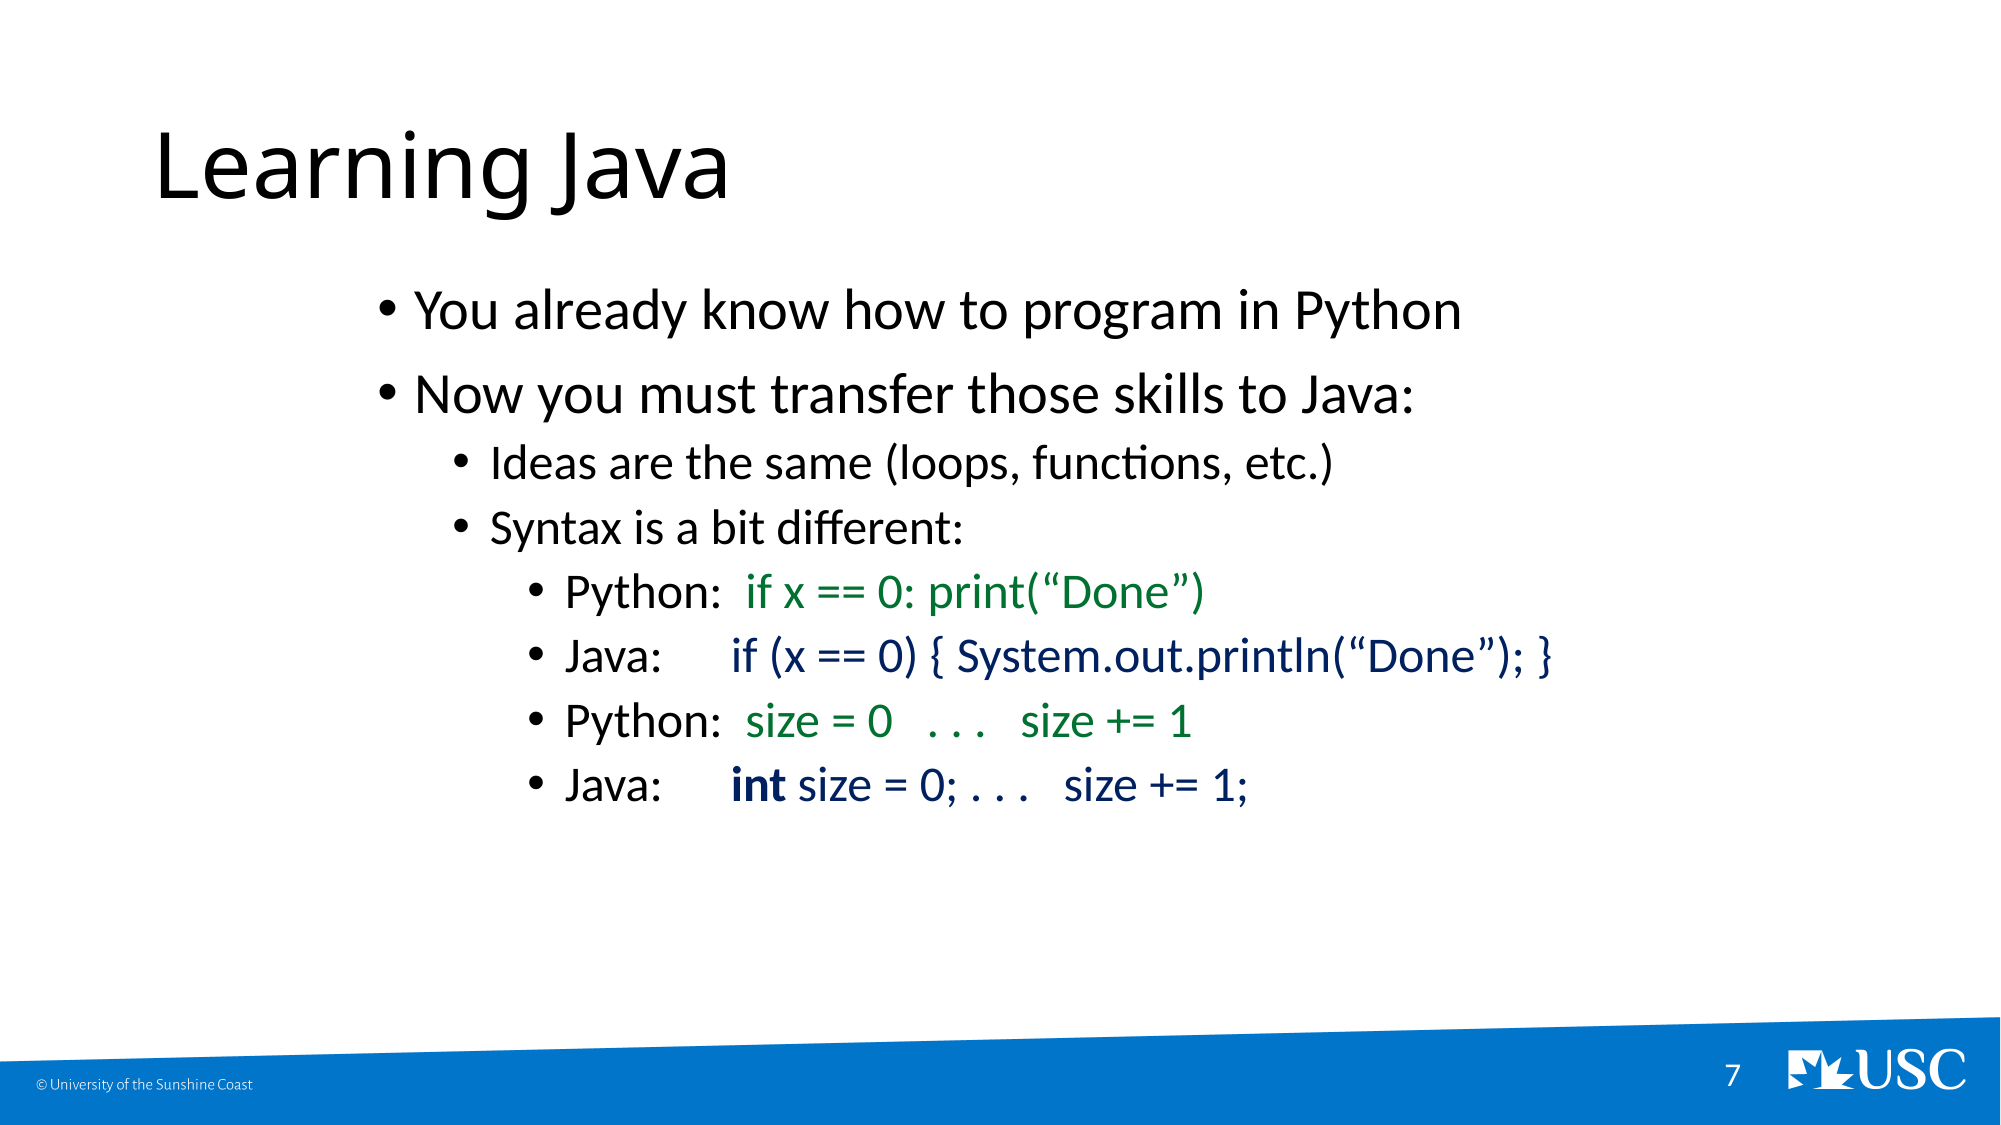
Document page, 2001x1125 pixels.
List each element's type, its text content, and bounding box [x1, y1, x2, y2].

slide_number 7 [1664, 1042, 1757, 1103]
list You already know how to program in Python Now you must transfer those skills to Java: Ideas are the same (loops, functions, etc.) Syntax is a bit different: Python: if x == 0: print(“Done”) Java: if (x == 0) { System.out.println(“Done”); } Python: size = 0 . . . size += 1 Java: int size = 0; . . . size += 1; [362, 271, 1713, 1050]
picture [0, 0, 2001, 1125]
title Learning Java [137, 59, 1863, 278]
